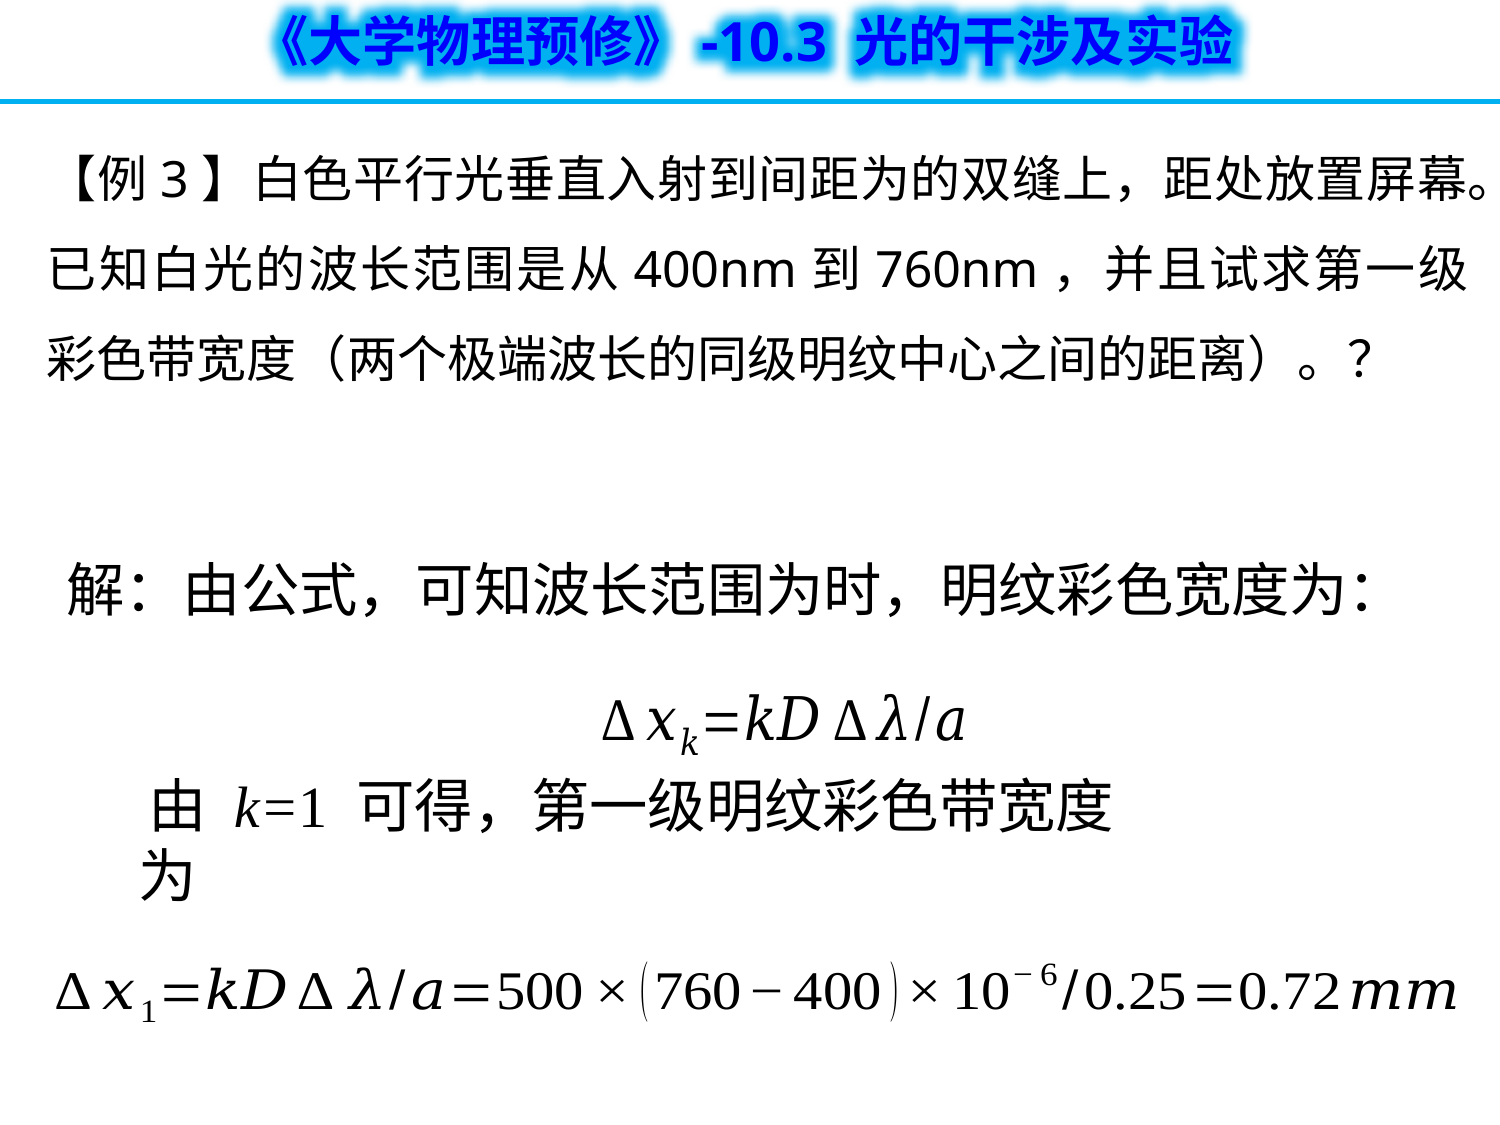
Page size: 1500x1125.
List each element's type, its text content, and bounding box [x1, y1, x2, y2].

text_box 由 k=1 可得，第一级明纹彩色带宽度为 [123, 761, 1186, 917]
text_box [480, 529, 511, 590]
